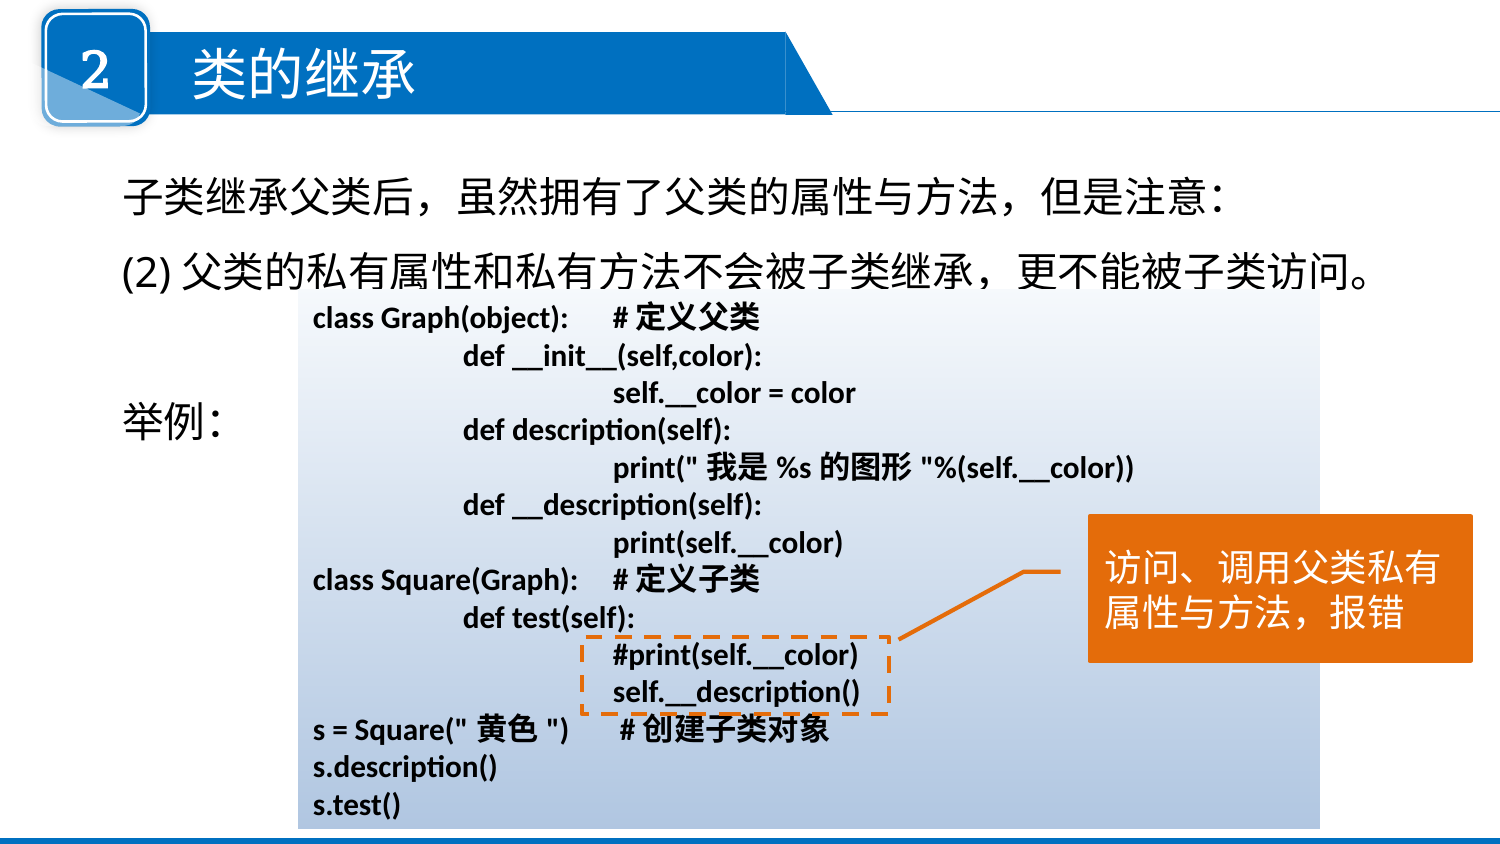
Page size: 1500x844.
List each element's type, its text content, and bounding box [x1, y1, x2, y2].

text_box [580, 635, 891, 716]
text_box [785, 31, 830, 110]
text_box class Graph(object): #定义父类 def __init__(self,color): self.__color = color def description(self): print("我是%s的图形"%(self.__color)) def __description(self): print(self.__color) class Square(Graph): #定义子类 def test(self): #print(self.__color) self.__description() s = Square("黄色") #创建子类对象 s.description() s.test() [298, 289, 1320, 829]
text_box 访问、调用父类私有属性与方法，报错 [897, 569, 1061, 642]
text_box 子类继承父类后，虽然拥有了父类的属性与方法，但是注意： (2)父类的私有属性和私有方法不会被子类继承，更不能被子类访问。 举例： [107, 138, 1400, 675]
text_box [0, 836, 1500, 844]
text_box 类的继承 [156, 32, 785, 110]
text_box 访问、调用父类私有属性与方法，报错 [1088, 514, 1473, 663]
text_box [41, 8, 151, 127]
